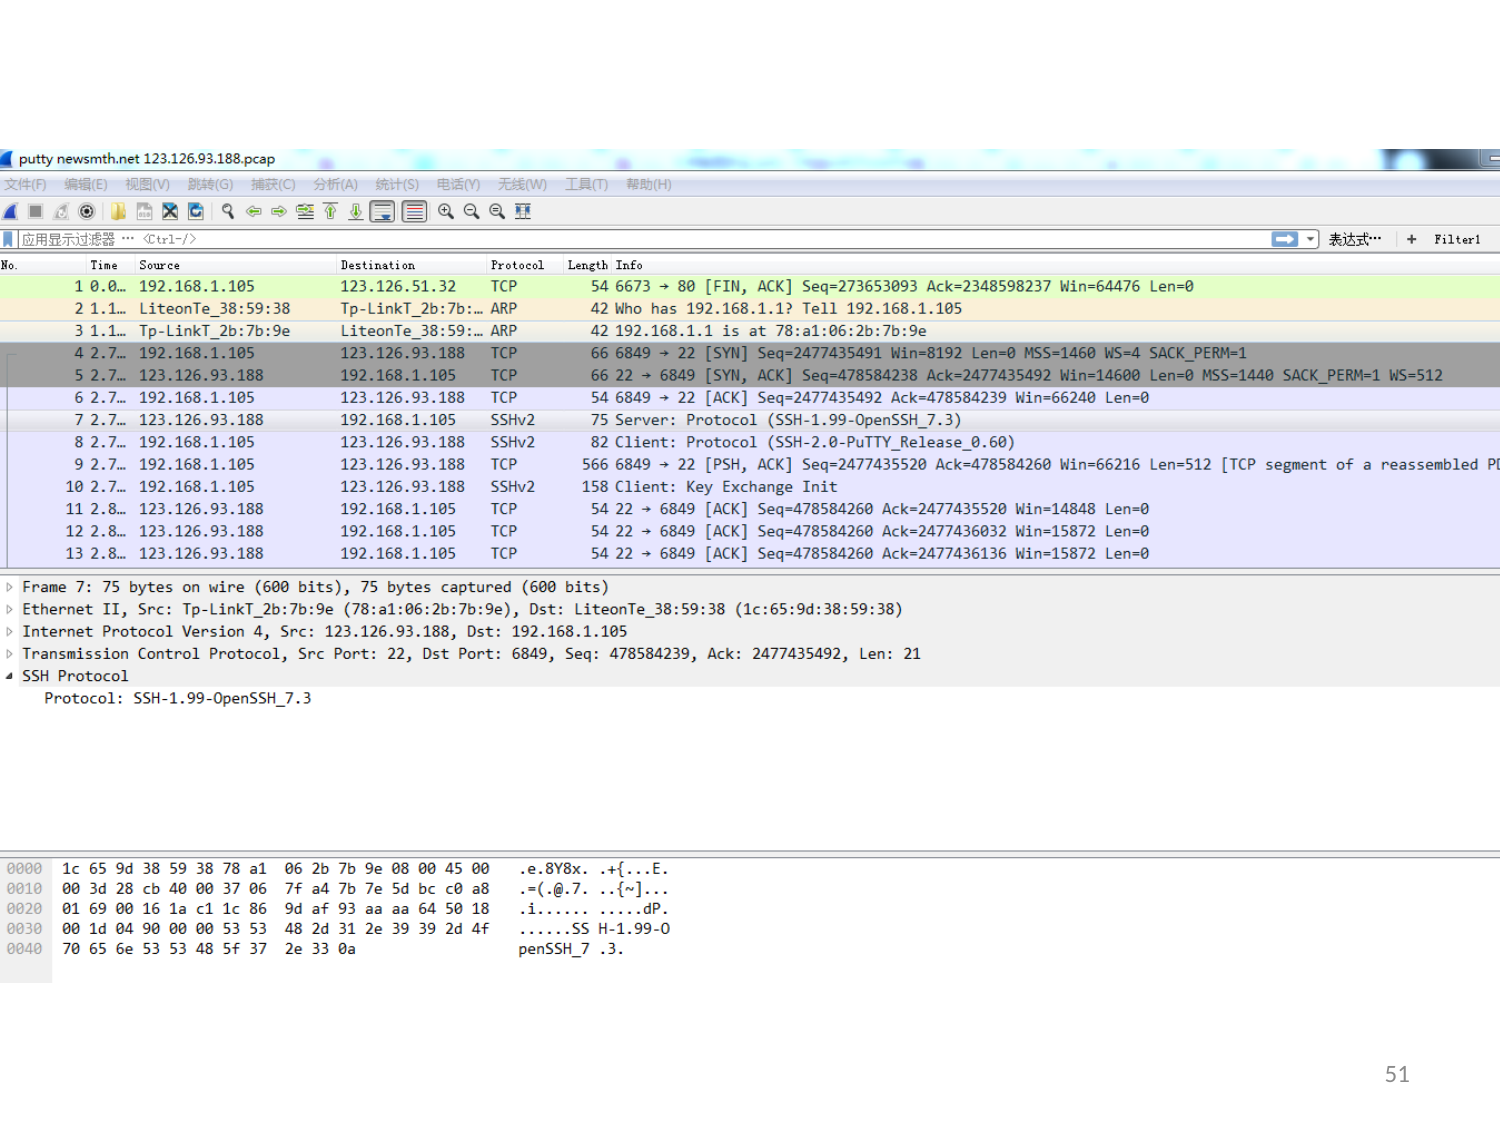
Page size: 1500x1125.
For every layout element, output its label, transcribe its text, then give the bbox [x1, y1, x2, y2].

picture [0, 149, 1500, 983]
slide_number 51 [1074, 1042, 1425, 1103]
